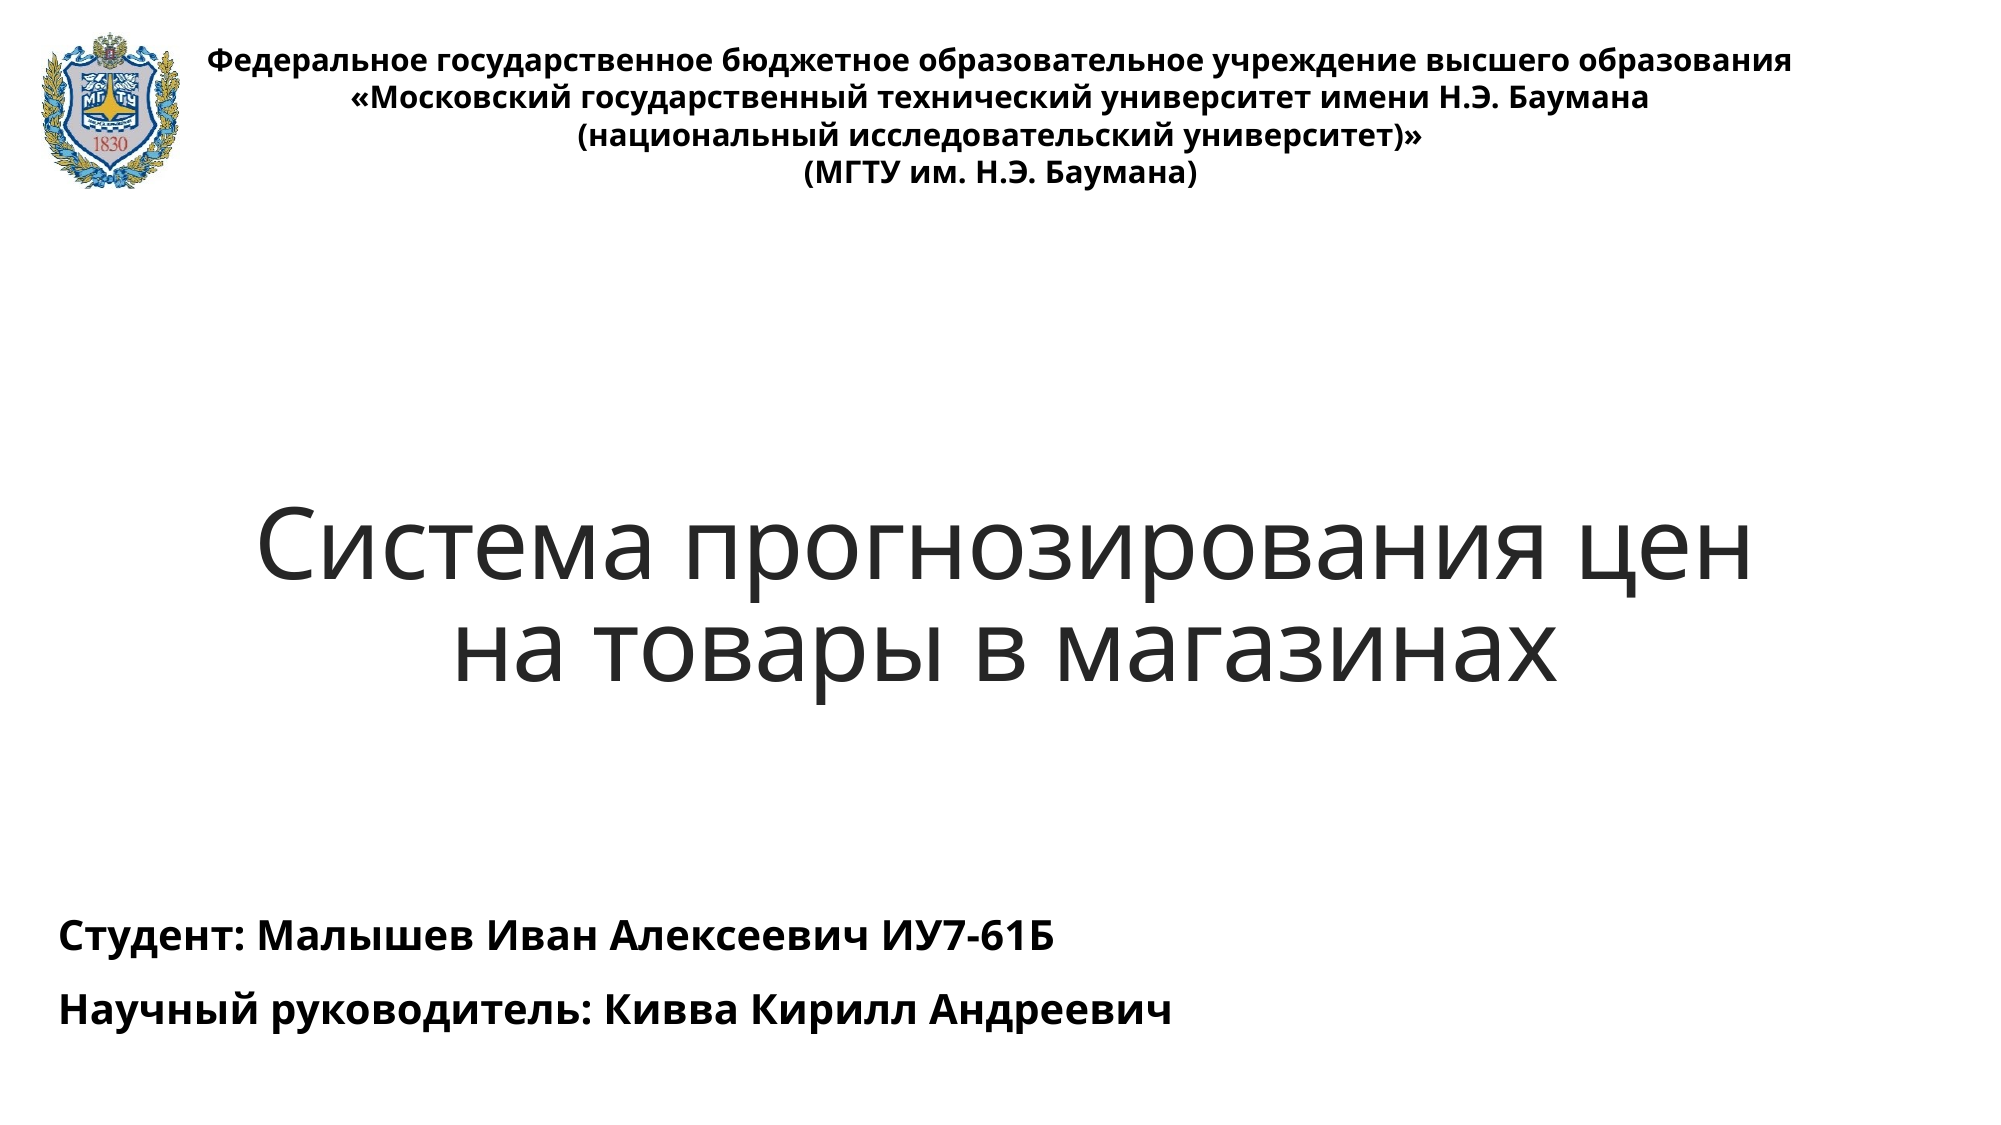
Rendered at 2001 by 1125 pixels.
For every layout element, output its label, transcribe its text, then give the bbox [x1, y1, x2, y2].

text_box Федеральное государственное бюджетное образовательное учреждение высшего образования «Московский государственный технический университет имени Н.Э. Баумана (национальный исследовательский университет)» (МГТУ им. Н.Э. Баумана) [179, 32, 1830, 220]
subtitle Студент: Малышев Иван Алексеевич ИУ7-61Б Научный руководитель: Кивва Кирилл Андреевич [42, 906, 1693, 1095]
picture [41, 31, 181, 189]
title Система прогнозирования цен на товары в магазинах [180, 220, 1830, 710]
